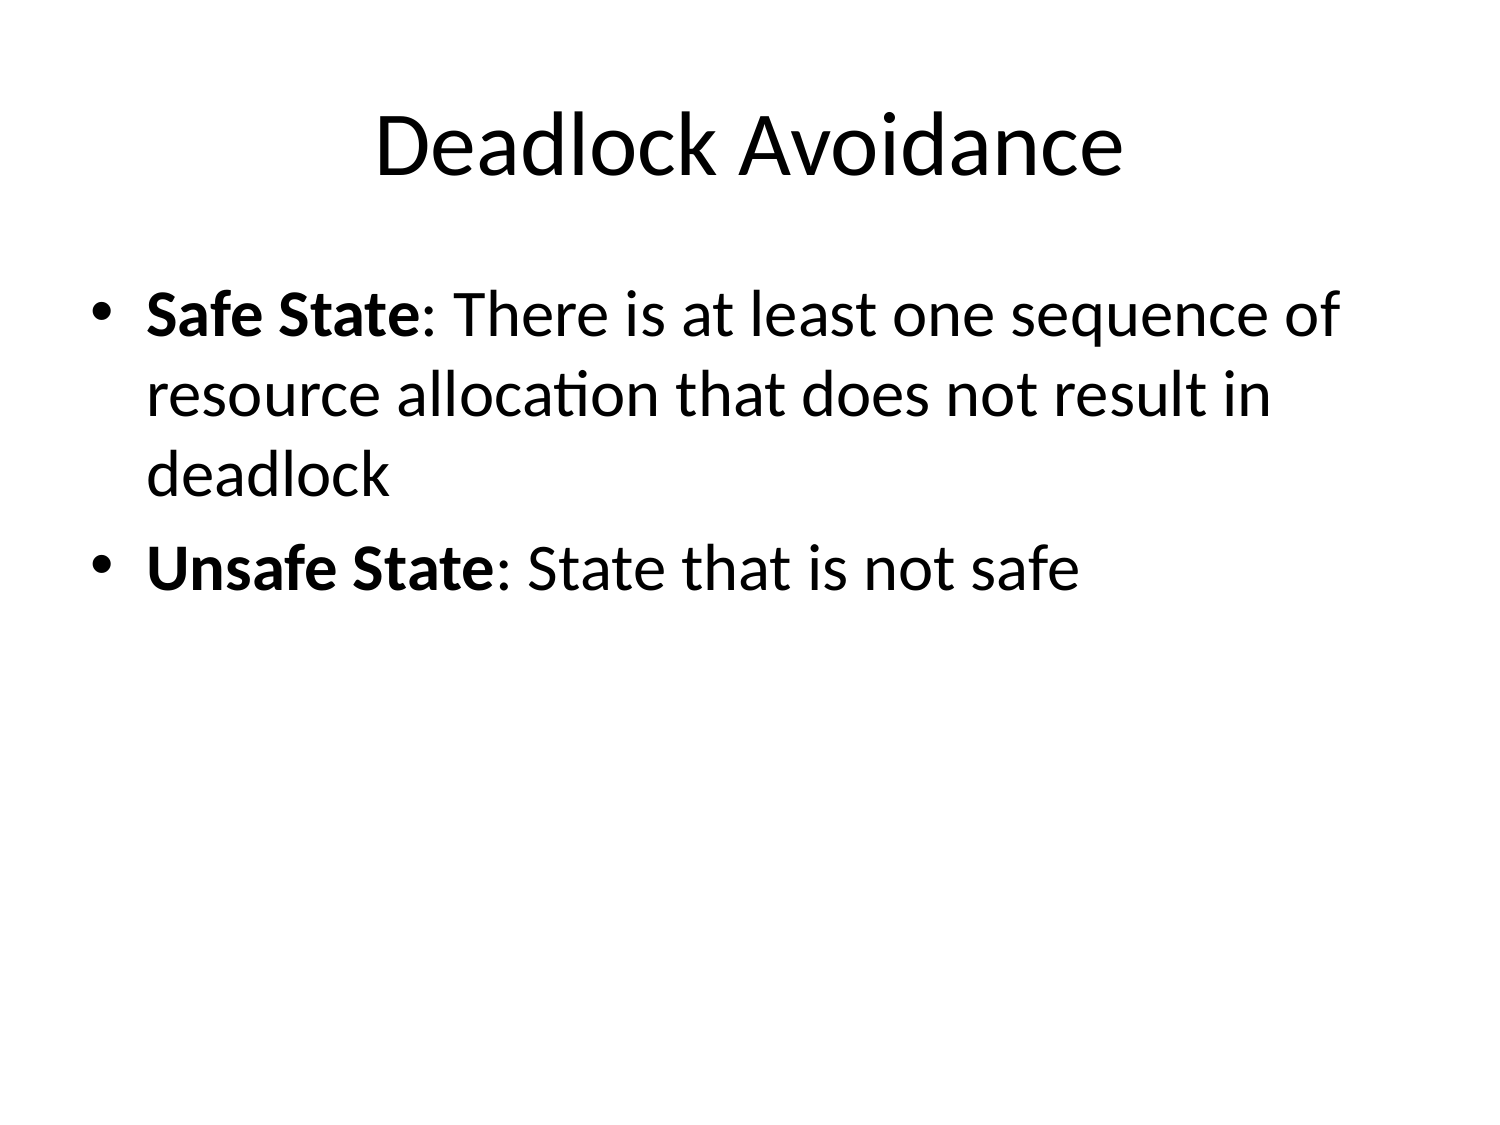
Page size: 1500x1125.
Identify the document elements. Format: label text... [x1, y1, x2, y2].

title Deadlock Avoidance [75, 45, 1425, 233]
list Safe State: There is at least one sequence of resource allocation that does not result in deadlock Unsafe State: State that is not safe [75, 262, 1425, 1005]
